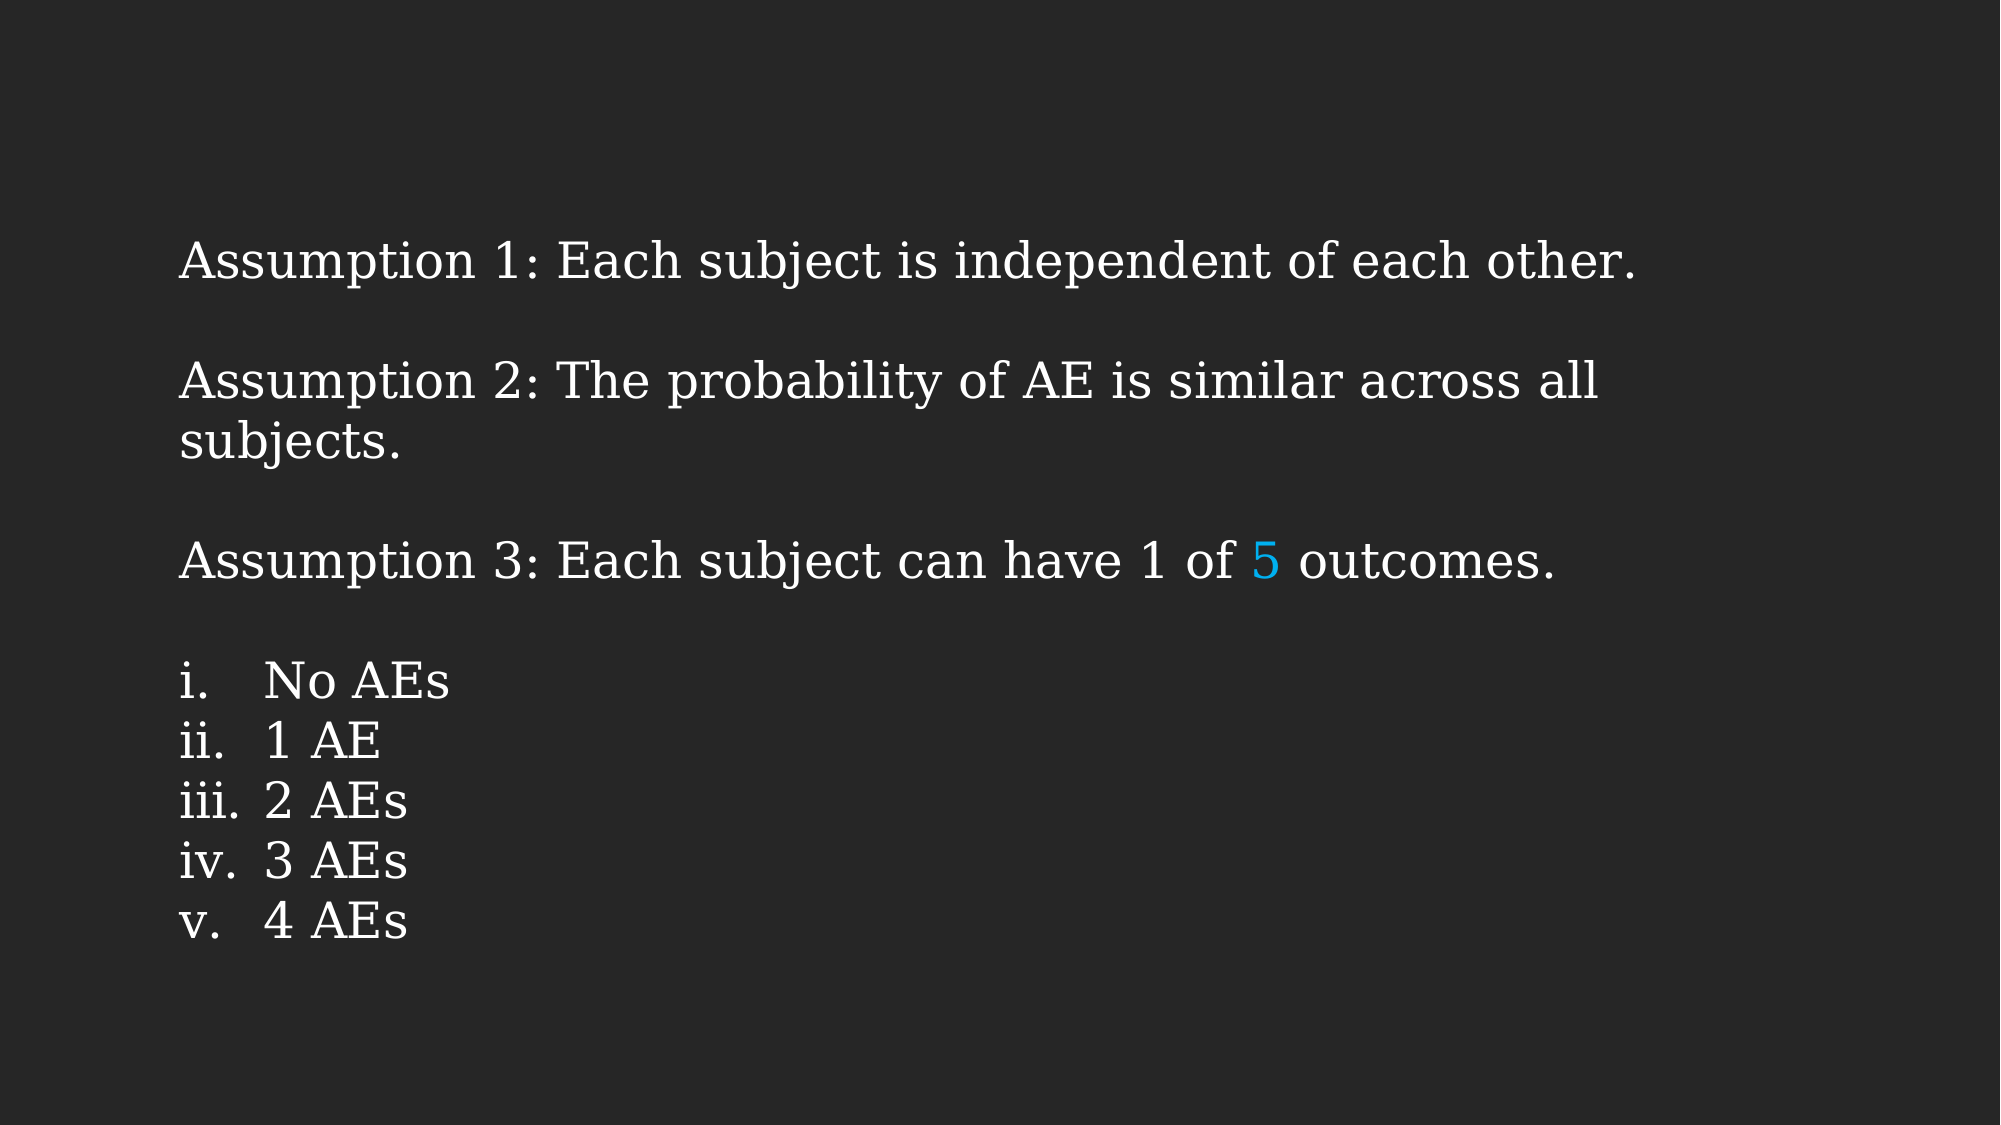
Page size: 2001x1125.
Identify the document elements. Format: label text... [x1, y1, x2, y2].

text_box Assumption 1: Each subject is independent of each other. Assumption 2: The probability of AE is similar across all subjects. Assumption 3: Each subject can have 1 of 5 outcomes. No AEs 1 AE 2 AEs 3 AEs 4 AEs [164, 221, 1836, 957]
